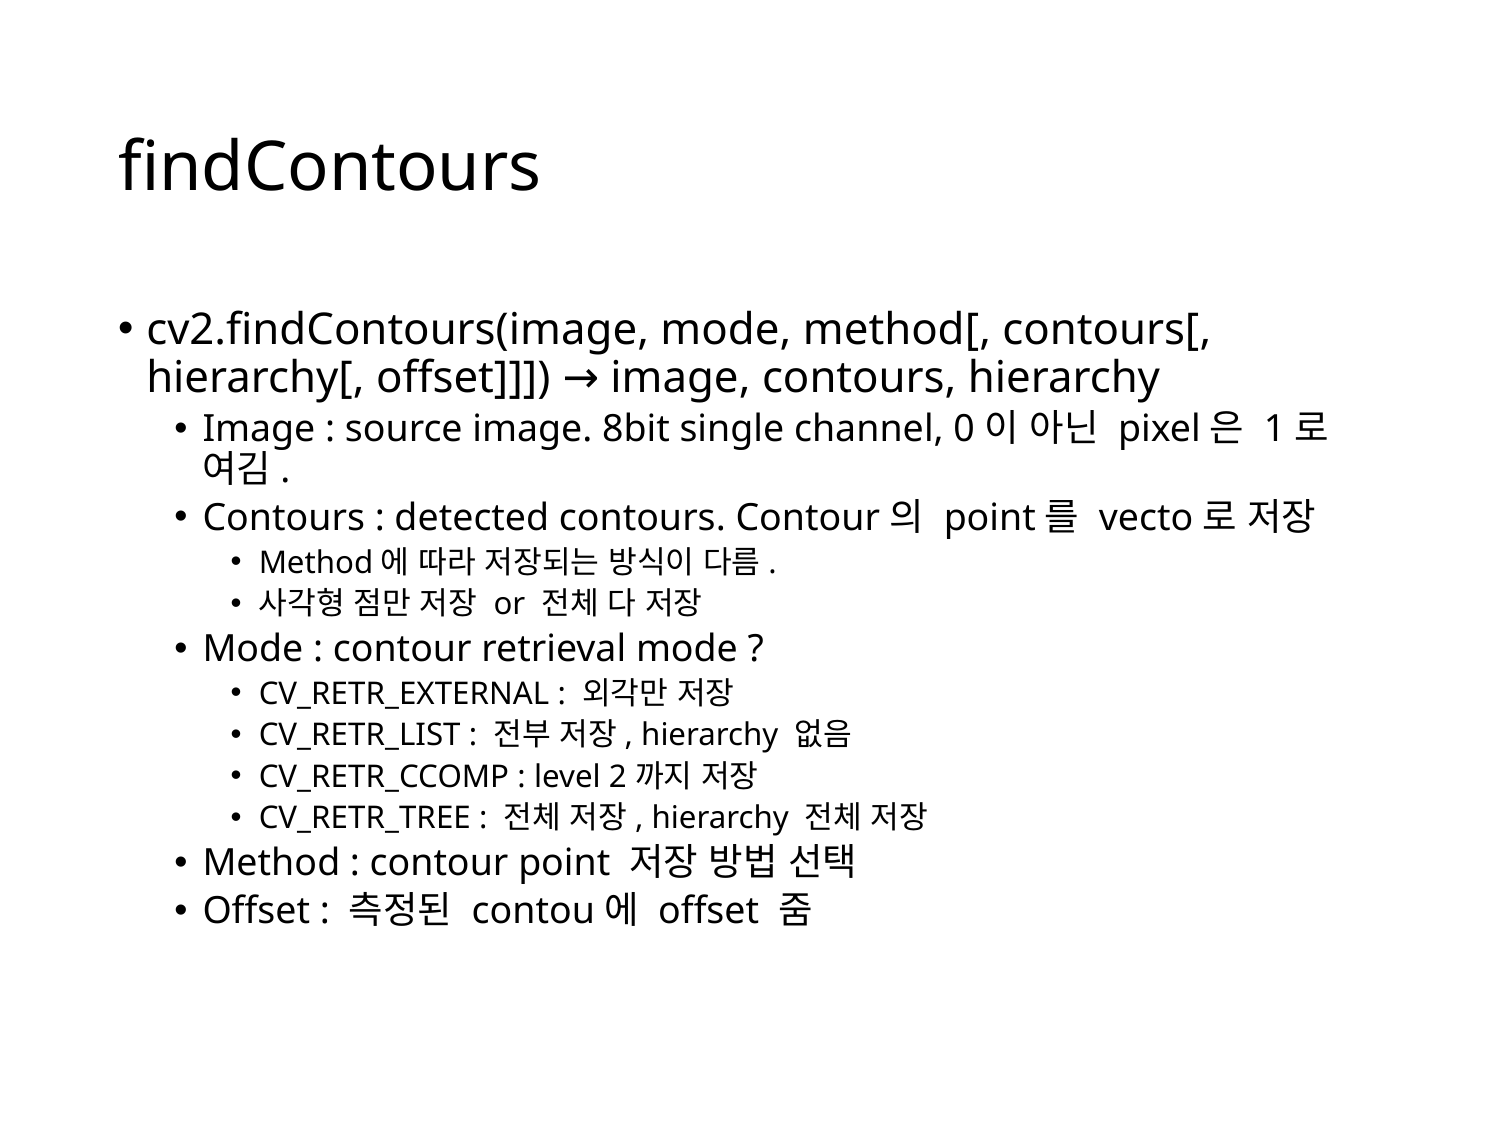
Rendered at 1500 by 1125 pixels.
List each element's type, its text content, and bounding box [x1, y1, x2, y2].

list cv2.findContours(image, mode, method[, contours[, hierarchy[, offset]]]) → image, contours, hierarchy Image : source image. 8bit single channel, 0이 아닌 pixel은 1로 여김. Contours : detected contours. Contour의 point를 vecto로 저장 Method에 따라 저장되는 방식이 다름. 사각형 점만 저장 or 전체 다 저장 Mode : contour retrieval mode ? CV_RETR_EXTERNAL : 외각만 저장 CV_RETR_LIST : 전부 저장, hierarchy 없음 CV_RETR_CCOMP : level 2까지 저장 CV_RETR_TREE : 전체 저장, hierarchy 전체 저장 Method : contour point 저장 방법 선택 Offset : 측정된 contou에 offset 줌 [103, 299, 1397, 1014]
title findContours [103, 59, 1397, 278]
